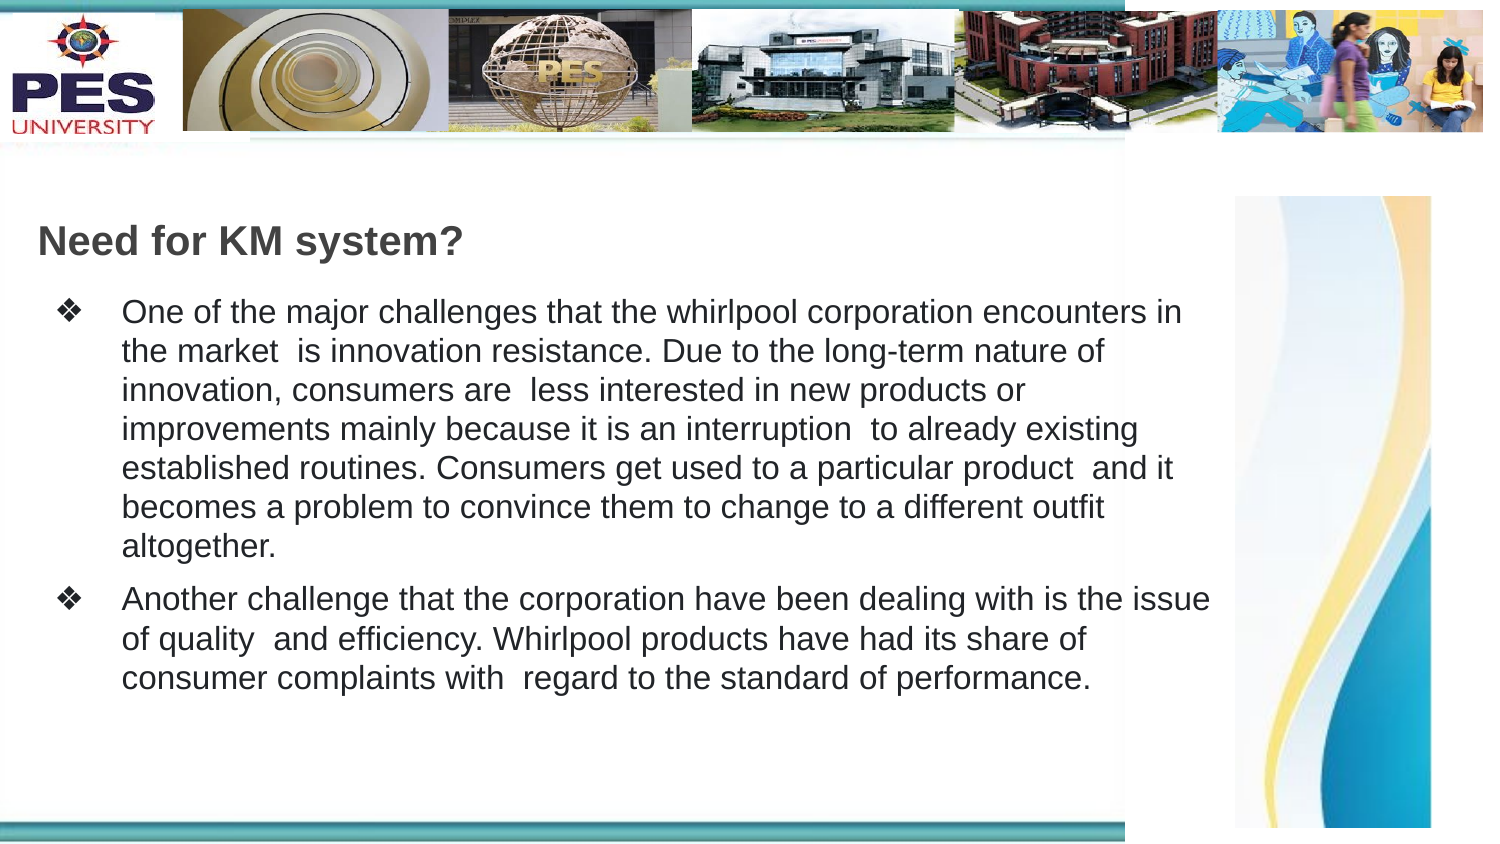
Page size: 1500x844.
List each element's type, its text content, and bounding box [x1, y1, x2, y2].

title Need for KM system? [37, 213, 1086, 265]
picture [0, 0, 1483, 844]
text_box One of the major challenges that the whirlpool corporation encounters in the market is innovation resistance. Due to the long-term nature of innovation, consumers are less interested in new products or improvements mainly because it is an interruption to already existing established routines. Consumers get used to a particular product and it becomes a problem to convince them to change to a different outﬁt altogether. Another challenge that the corporation have been dealing with is the issue of quality and efﬁciency. Whirlpool products have had its share of consumer complaints with regard to the standard of performance. [37, 284, 1238, 755]
picture [1235, 196, 1433, 828]
